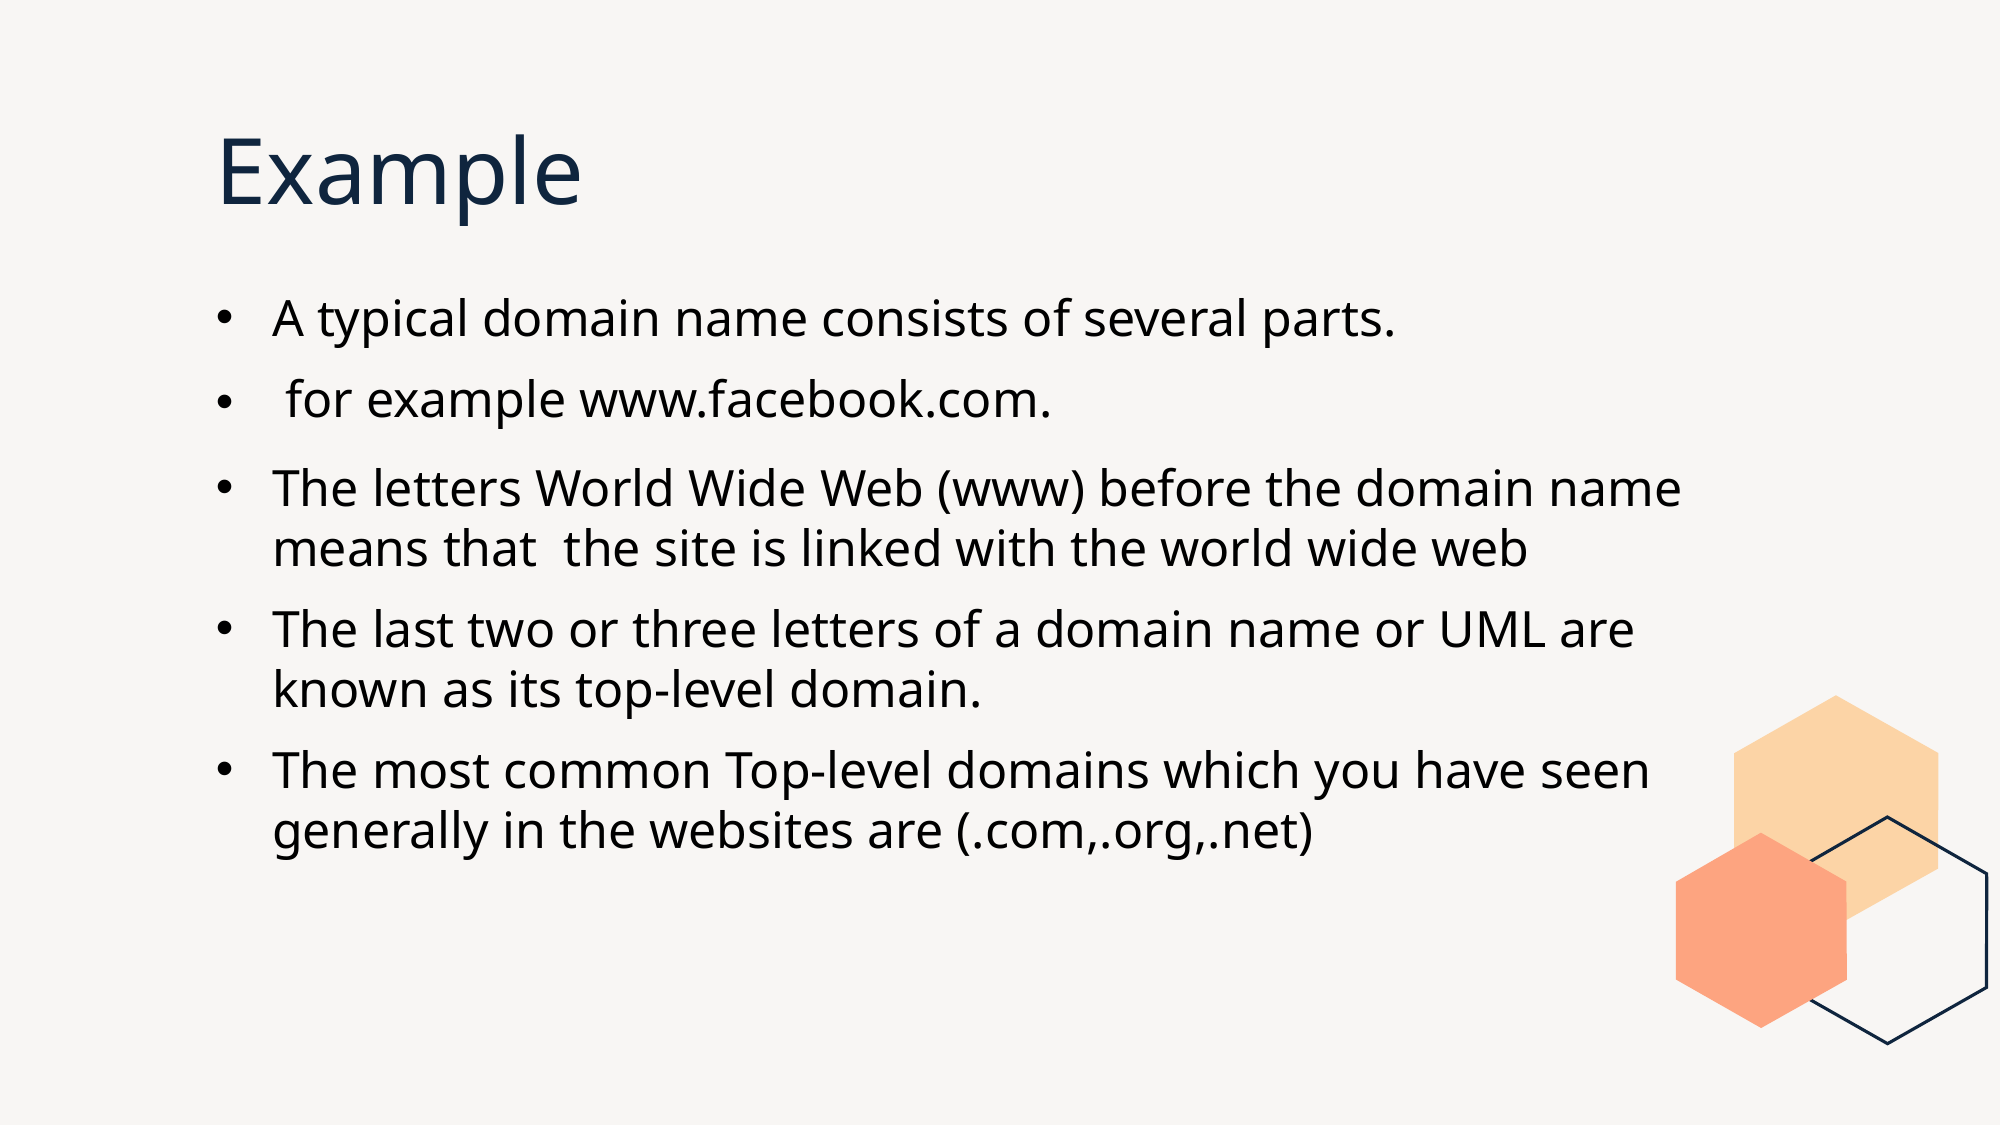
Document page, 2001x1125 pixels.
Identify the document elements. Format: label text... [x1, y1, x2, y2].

title Example [200, 78, 1565, 233]
list A typical domain name consists of several parts. for example www.facebook.com. The letters World Wide Web (www) before the domain name means that the site is linked with the world wide web The last two or three letters of a domain name or UML are known as its top-level domain. The most common Top-level domains which you have seen generally in the websites are (.com,.org,.net) [200, 278, 1719, 895]
